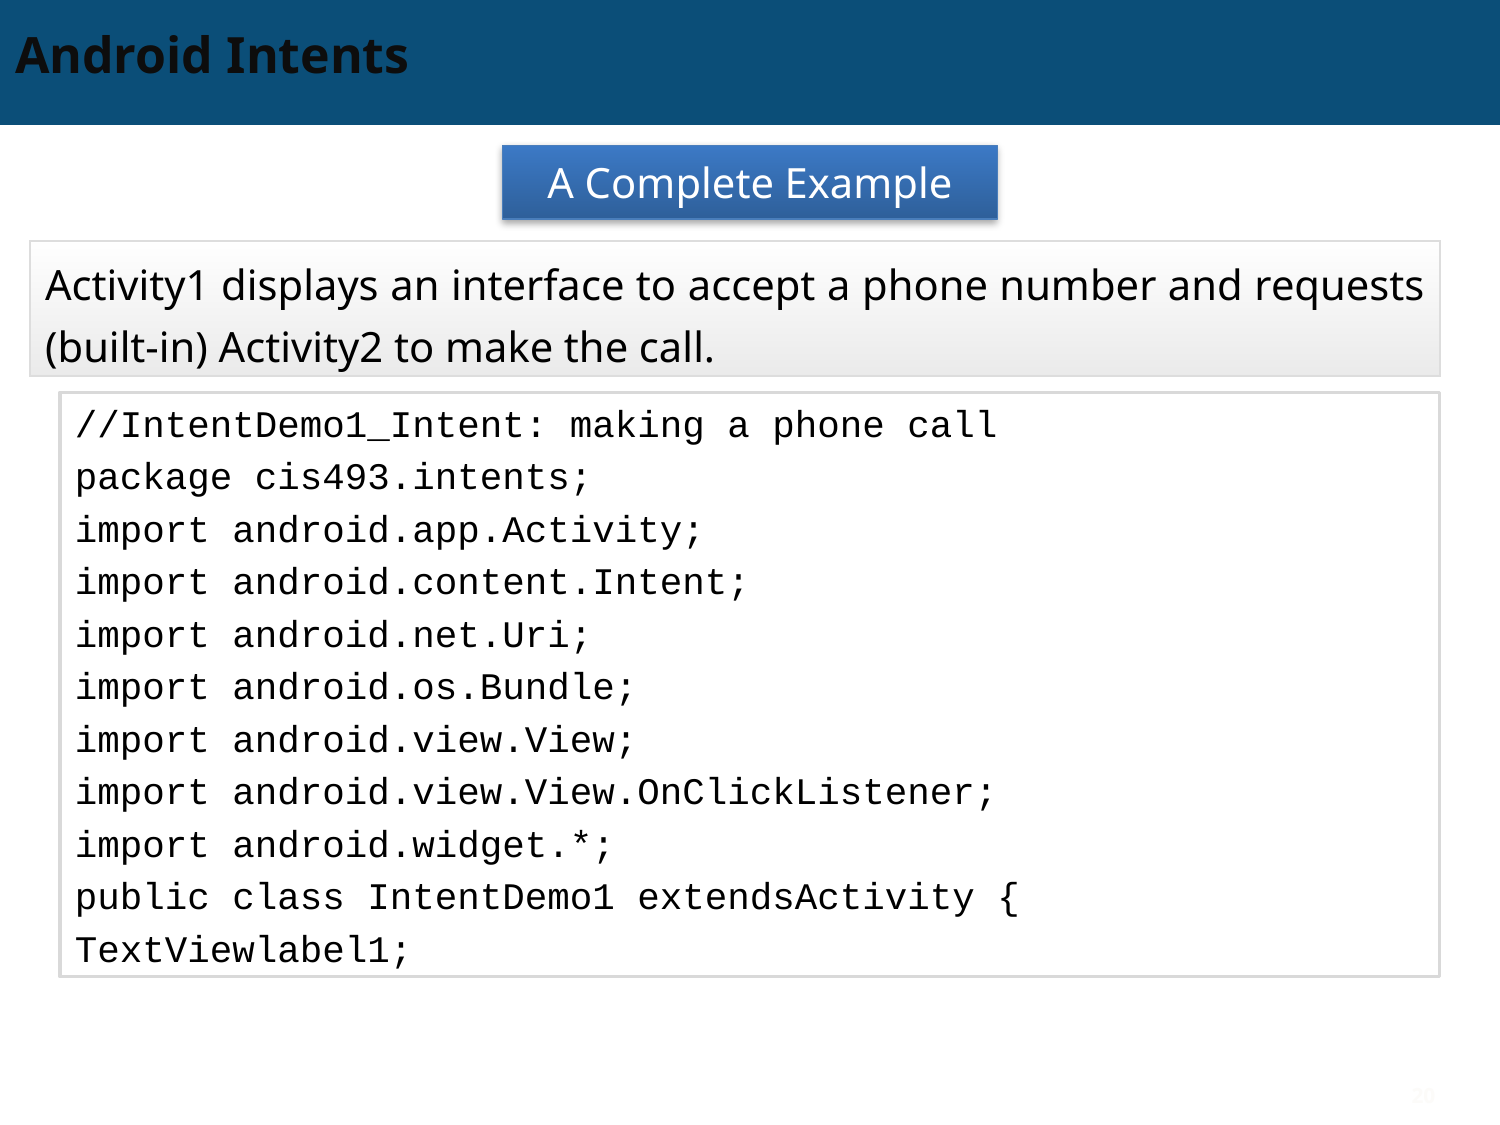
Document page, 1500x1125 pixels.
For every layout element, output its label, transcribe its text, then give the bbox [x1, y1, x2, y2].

text_box //IntentDemo1_Intent: making a phone call package cis493.intents; import android.app.Activity; import android.content.Intent; import android.net.Uri; import android.os.Bundle; import android.view.View; import android.view.View.OnClickListener; import android.widget.*; public class IntentDemo1 extendsActivity { TextViewlabel1; [59, 392, 1440, 977]
title Android Intents [0, 21, 1351, 86]
text_box A Complete Example [502, 145, 998, 220]
text_box Activity1 displays an interface to accept a phone number and requests (built-in) Activity2 to make the call. [29, 241, 1440, 377]
